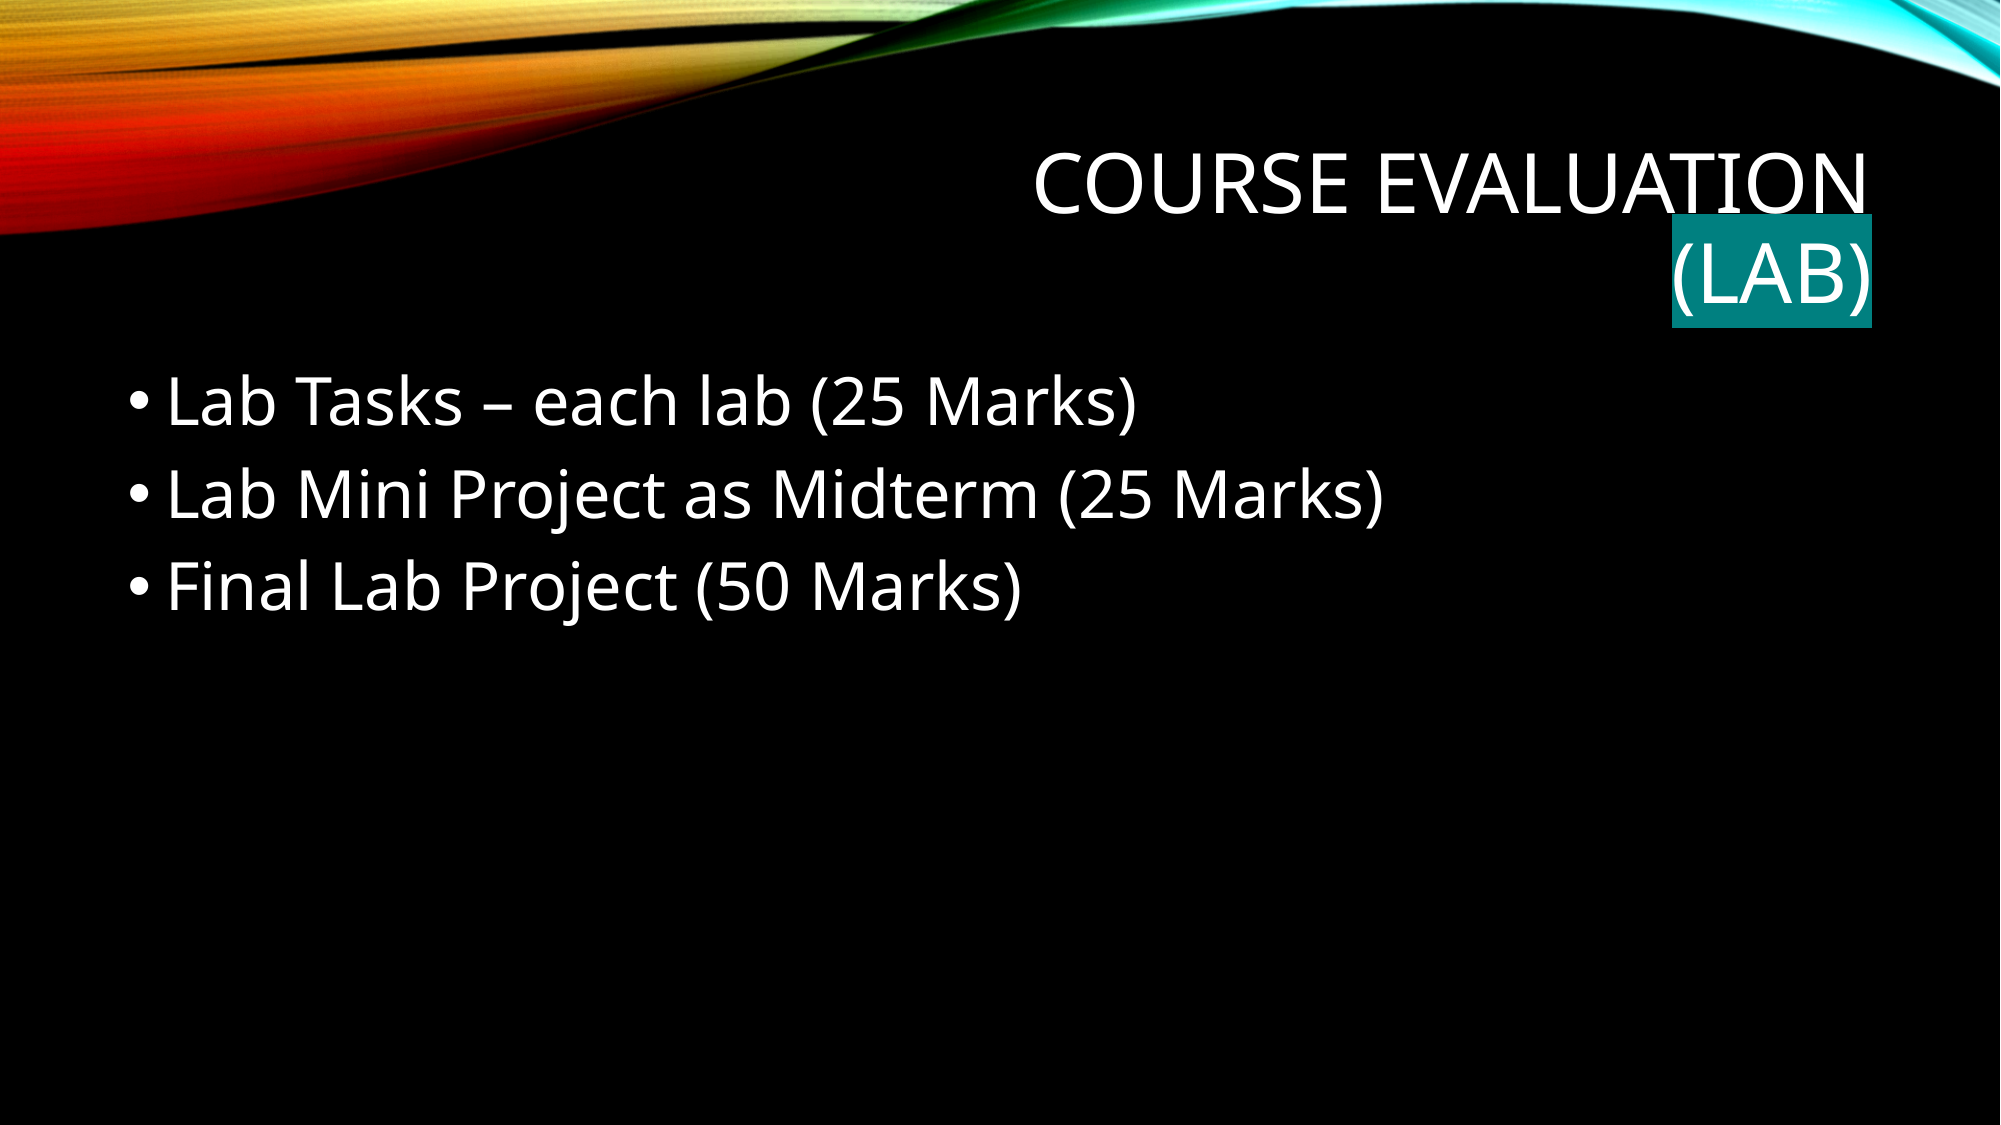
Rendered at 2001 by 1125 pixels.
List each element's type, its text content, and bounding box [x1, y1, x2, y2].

list Lab Tasks – each lab (25 Marks) Lab Mini Project as Midterm (25 Marks) Final Lab Project (50 Marks) [112, 360, 1888, 1021]
title Course evaluation (Lab) [474, 125, 1888, 338]
picture [0, 0, 2000, 237]
